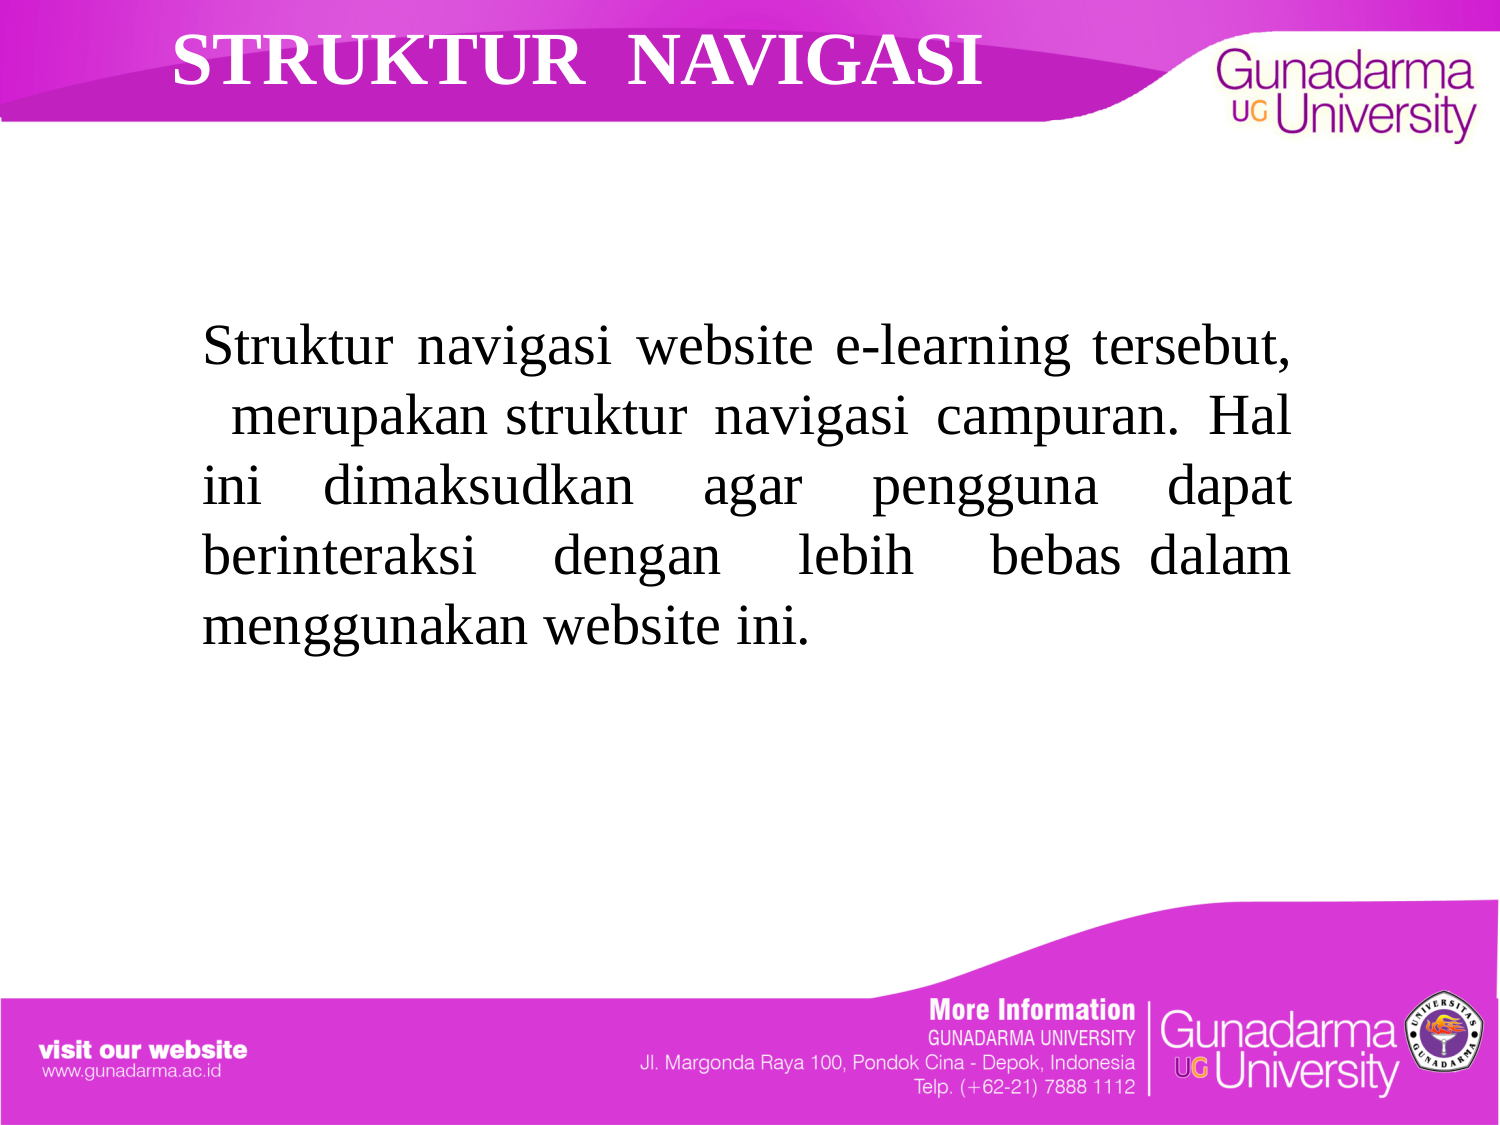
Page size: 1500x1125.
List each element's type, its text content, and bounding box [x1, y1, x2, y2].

picture [0, 899, 1499, 1125]
picture [0, 0, 1500, 154]
list Struktur navigasi website e-learning tersebut, merupakan struktur navigasi campuran. Hal ini dimaksudkan agar pengguna dapat berinteraksi dengan lebih bebas dalam menggunakan website ini. [200, 303, 1294, 944]
title STRUKTUR NAVIGASI [169, 7, 994, 198]
